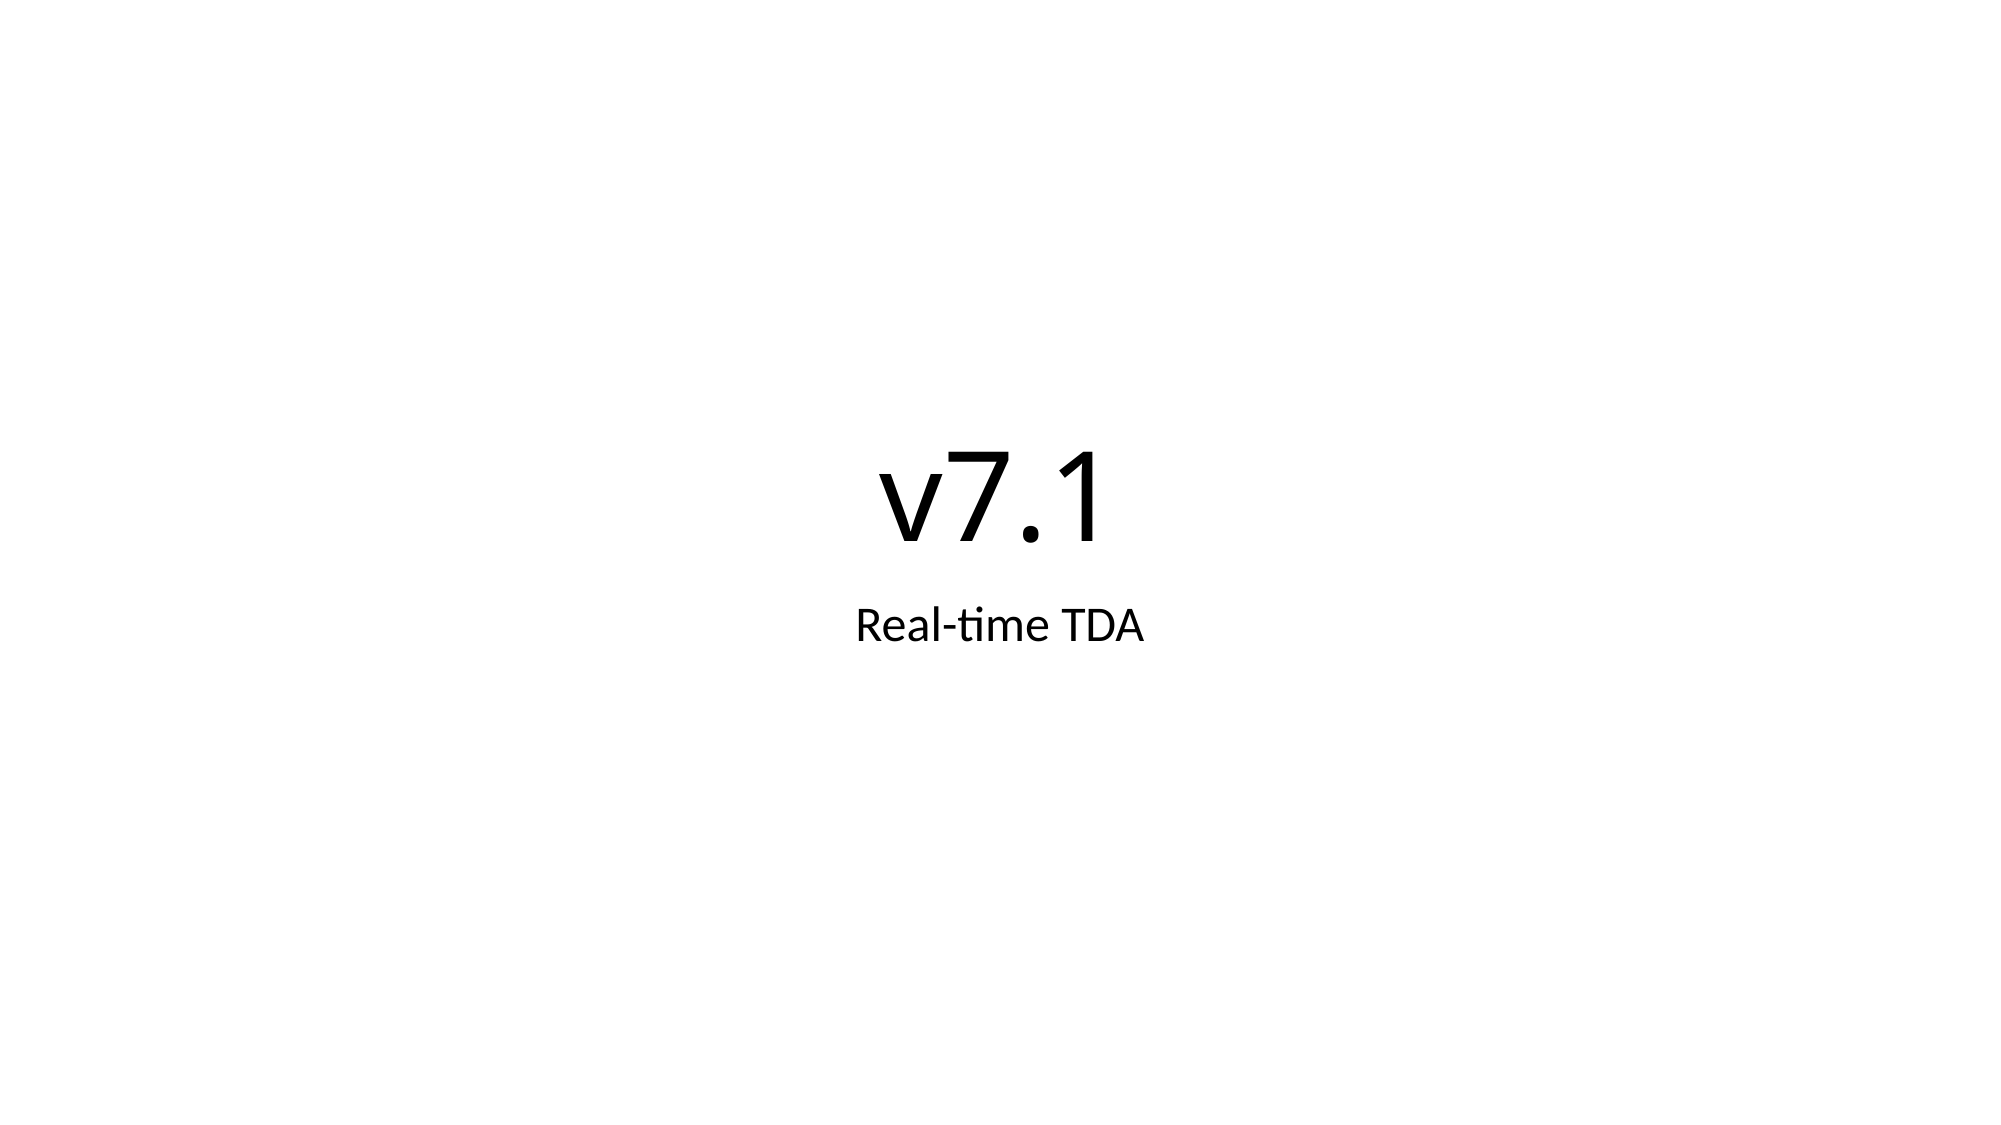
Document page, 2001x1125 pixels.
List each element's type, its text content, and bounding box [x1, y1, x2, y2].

subtitle Real-time TDA [249, 590, 1750, 863]
title v7.1 [249, 184, 1750, 576]
